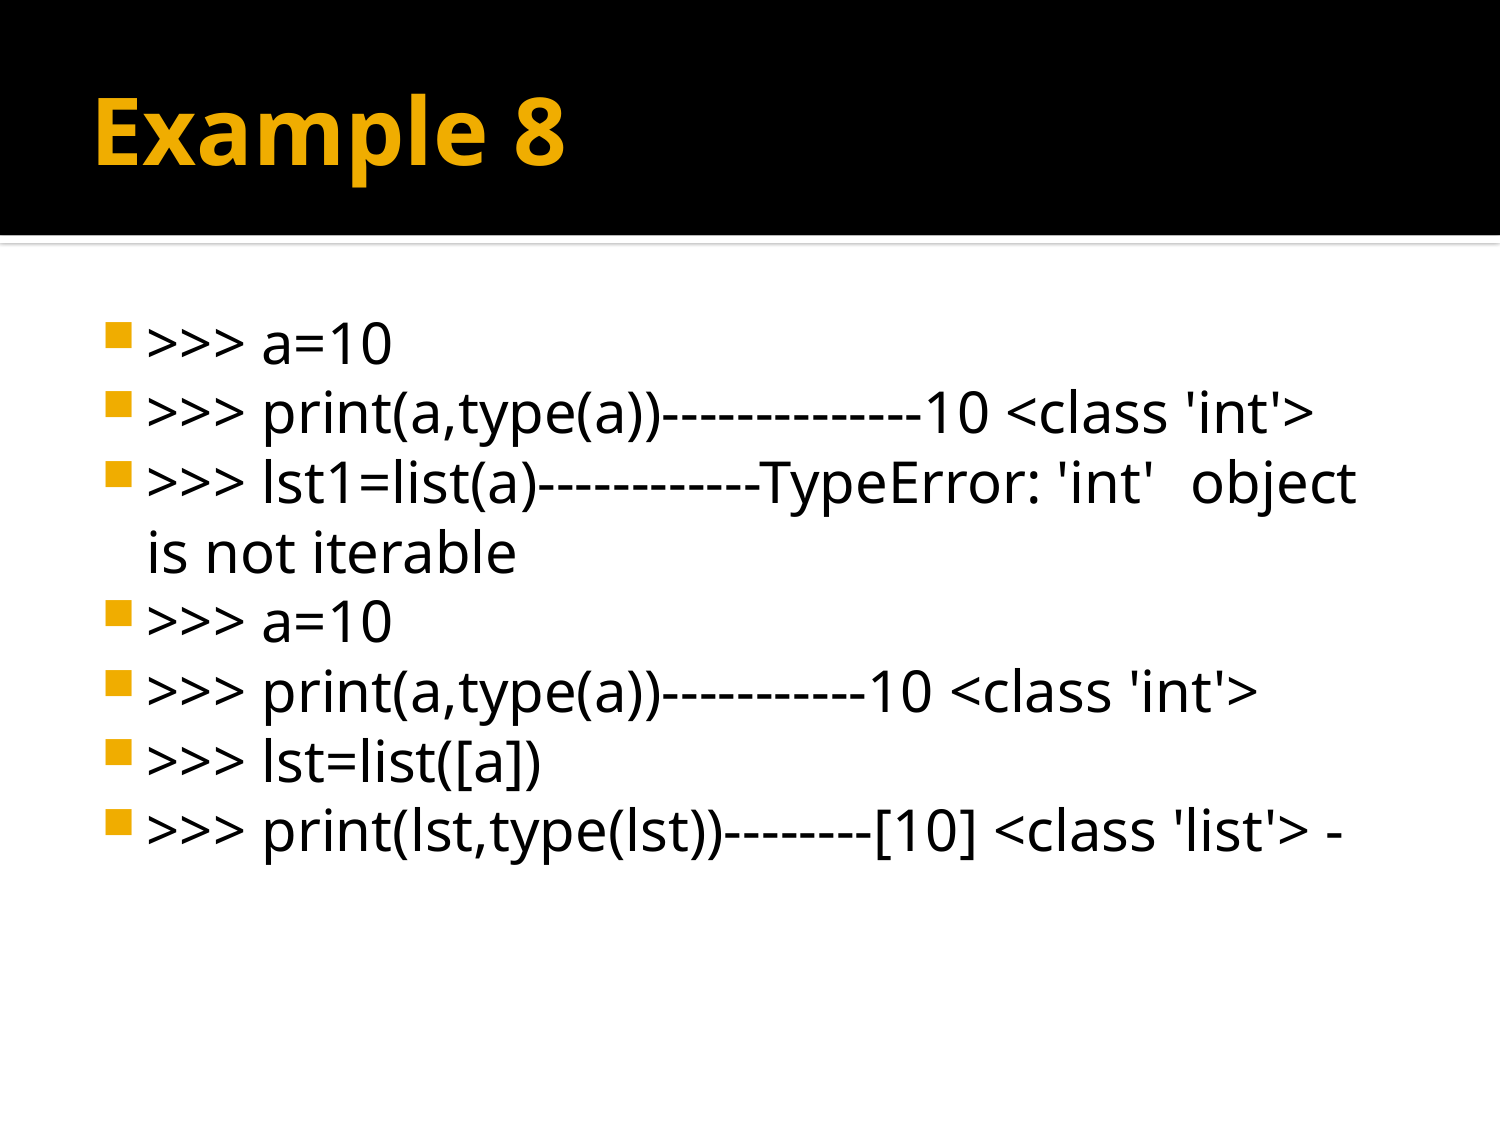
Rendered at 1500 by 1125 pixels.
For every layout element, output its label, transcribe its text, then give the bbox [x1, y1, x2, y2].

title Example 8 [75, 25, 1425, 231]
list >>> a=10 >>> print(a,type(a))--------------10 <class 'int'> >>> lst1=list(a)------------TypeError: 'int' object is not iterable >>> a=10 >>> print(a,type(a))-----------10 <class 'int'> >>> lst=list([a]) >>> print(lst,type(lst))--------[10] <class 'list'> - [75, 291, 1425, 1050]
